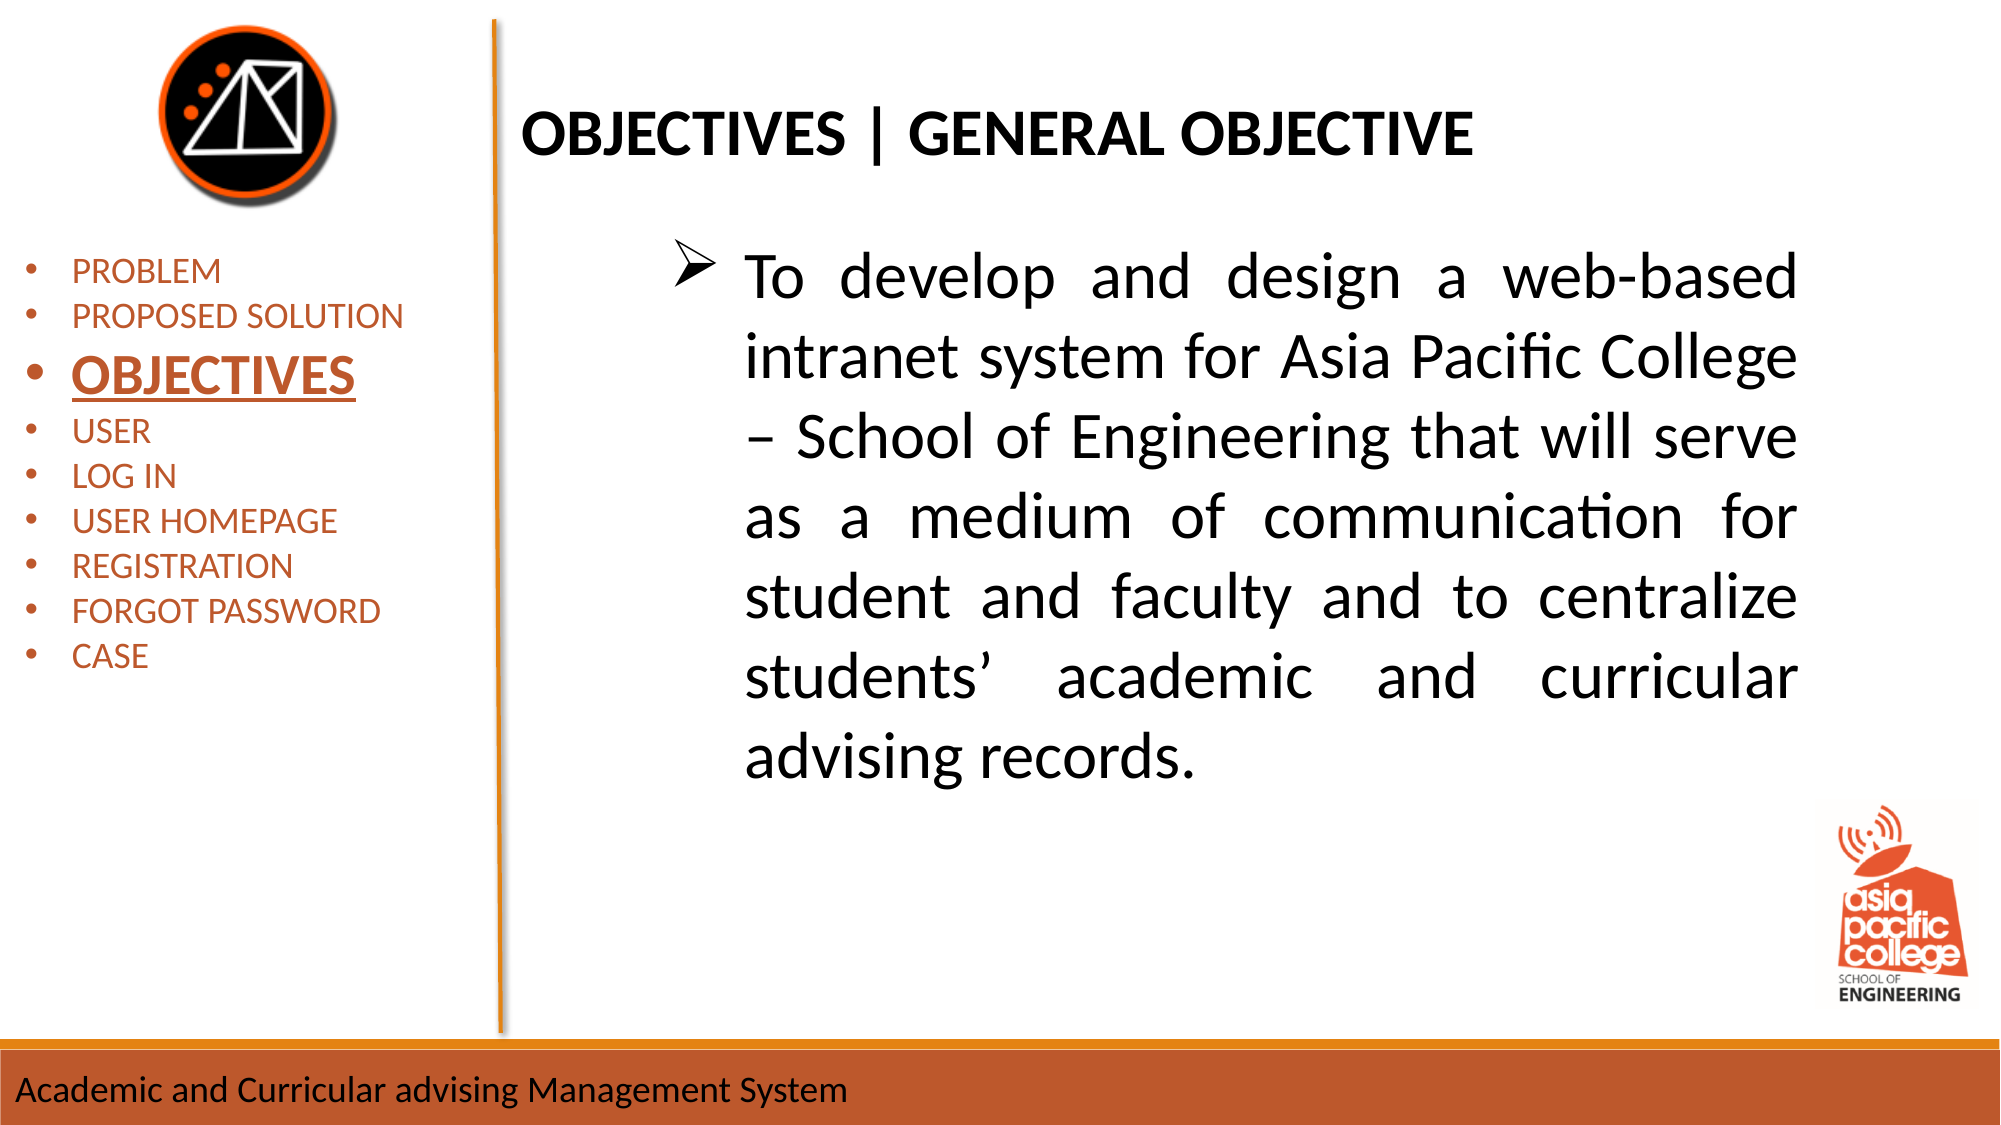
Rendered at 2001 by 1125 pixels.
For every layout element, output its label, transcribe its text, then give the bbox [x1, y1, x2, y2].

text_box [493, 18, 502, 1034]
text_box PROBLEM PROPOSED SOLUTION OBJECTIVES USER LOG IN USER HOMEPAGE REGISTRATION FORGOT PASSWORD CASE [10, 238, 490, 724]
text_box OBJECTIVES | GENERAL OBJECTIVE [511, 81, 1492, 177]
text_box To develop and design a web-based intranet system for Asia Pacific College – School of Engineering that will serve as a medium of communication for student and faculty and to centralize students’ academic and curricular advising records. [579, 224, 1815, 799]
picture [1814, 798, 1979, 1010]
picture [145, 18, 347, 220]
subtitle Academic and Curricular advising Management System [0, 1062, 1570, 1118]
